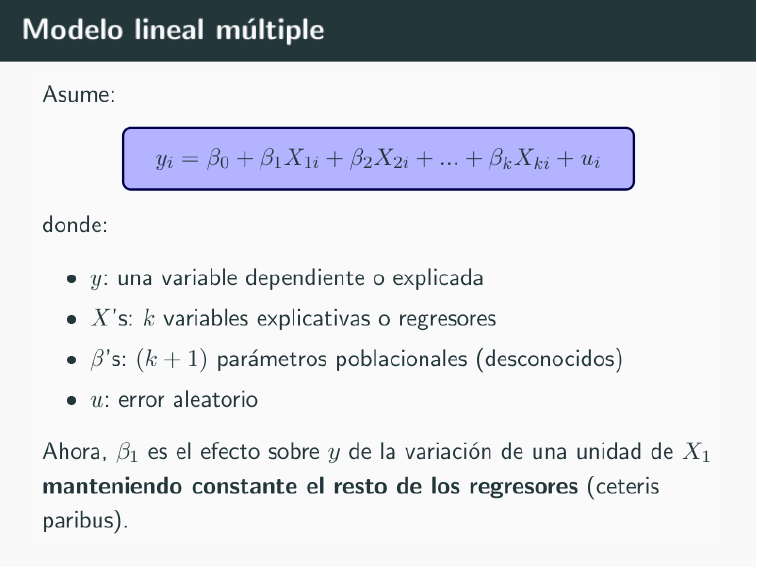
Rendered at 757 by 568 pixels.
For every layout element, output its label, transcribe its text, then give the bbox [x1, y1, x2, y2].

title Modelo lineal mu´ltiple [20, 62, 279, 110]
picture [32, 73, 719, 544]
picture [13, 5, 336, 54]
